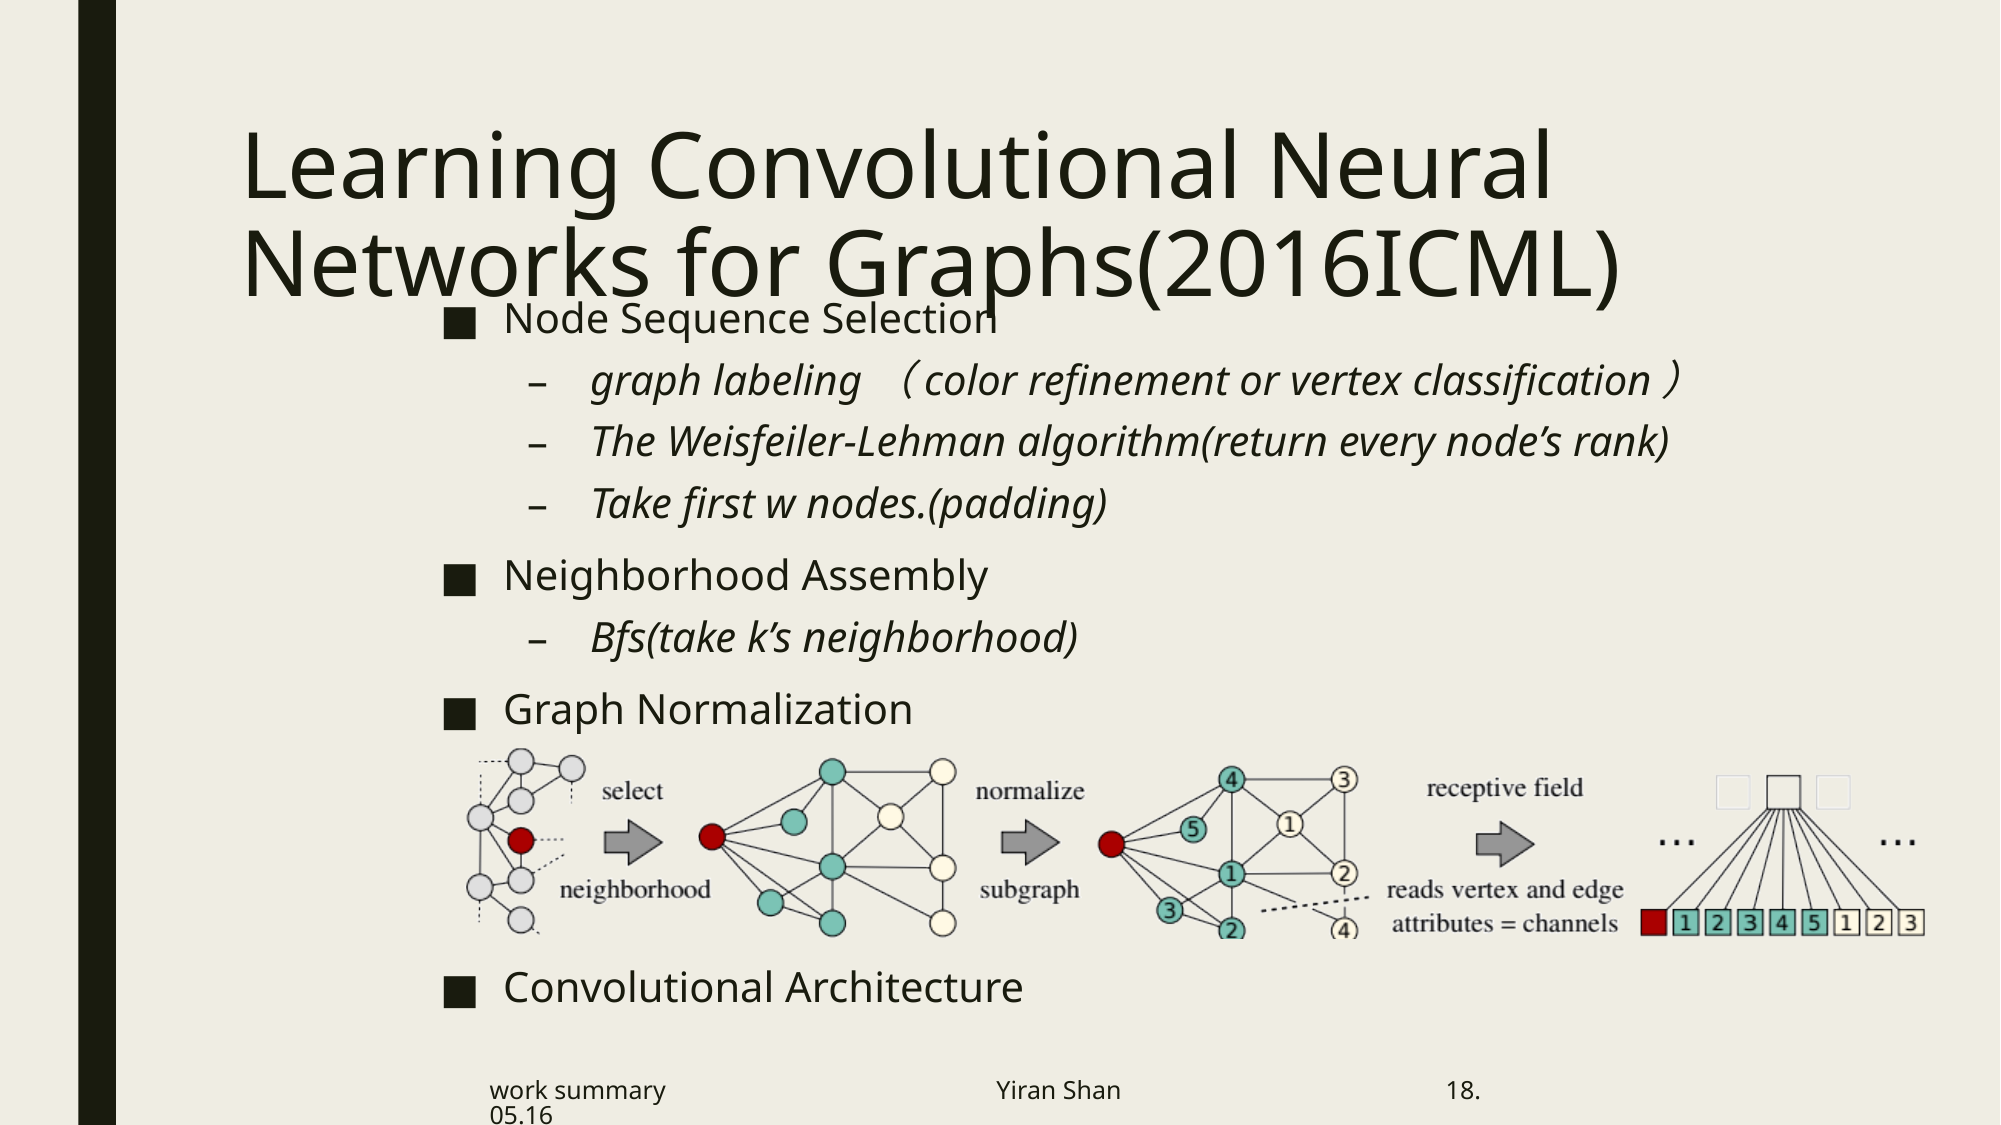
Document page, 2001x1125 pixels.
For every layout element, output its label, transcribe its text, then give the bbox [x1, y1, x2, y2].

list Node Sequence Selection graph labeling（color refinement or vertex classification） The Weisfeiler-Lehman algorithm(return every node’s rank) Take first w nodes.(padding) Neighborhood Assembly Bfs(take k’s neighborhood) Graph Normalization Convolutional Architecture [425, 288, 1888, 748]
footer work summary Yiran Shan 18.05.16 [474, 1058, 1505, 1125]
title Learning Convolutional Neural Networks for Graphs(2016ICML) [225, 112, 1800, 357]
list Node Sequence Selection graph labeling（color refinement or vertex classification） The Weisfeiler-Lehman algorithm(return every node’s rank) Take first w nodes.(padding) Neighborhood Assembly Bfs(take k’s neighborhood) Graph Normalization Convolutional Architecture [425, 939, 1888, 1067]
picture [424, 748, 1976, 939]
